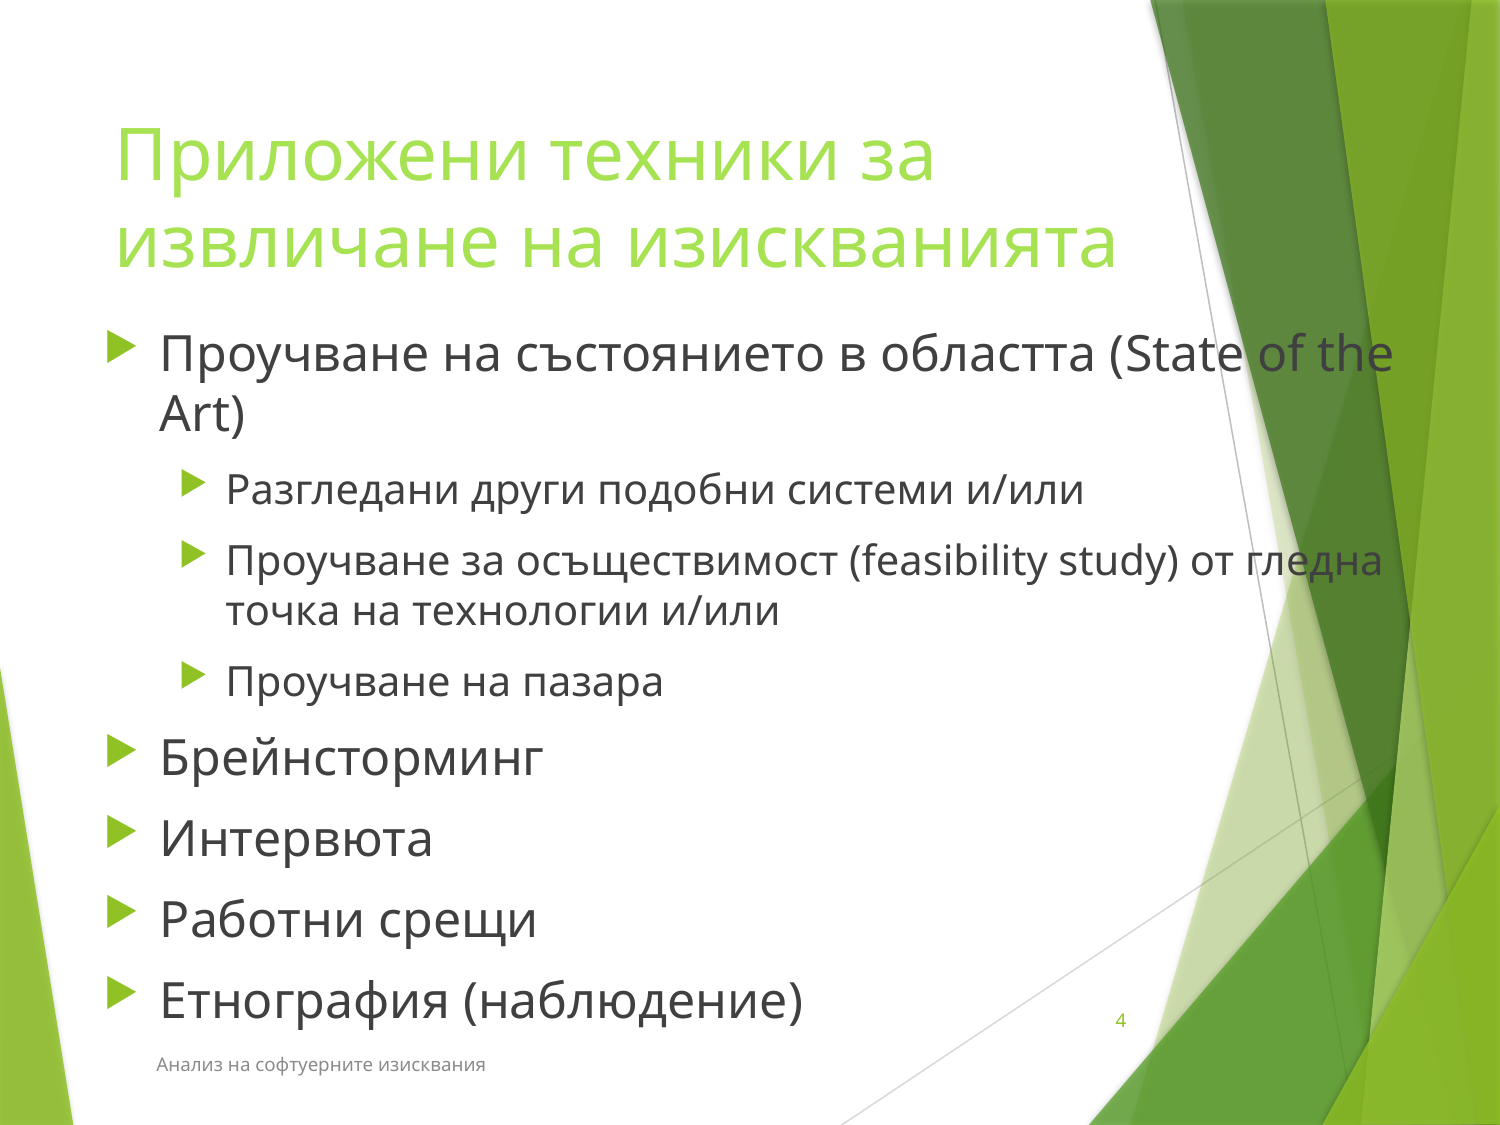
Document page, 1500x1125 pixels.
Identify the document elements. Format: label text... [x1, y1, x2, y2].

footer Анализ на софтуерните изисквания [141, 1034, 900, 1094]
list Проучване на състоянието в областта (State of the Art) Разгледани други подобни системи и/или Проучване за осъществимост (feasibility study) от гледна точка на технологии и/или Проучване на пазара Брейнсторминг Интервюта Работни срещи Етнография (наблюдение) [88, 314, 1420, 1094]
slide_number 4 [1057, 991, 1142, 1051]
title Приложени техники за извличане на изискванията [99, 99, 1142, 314]
